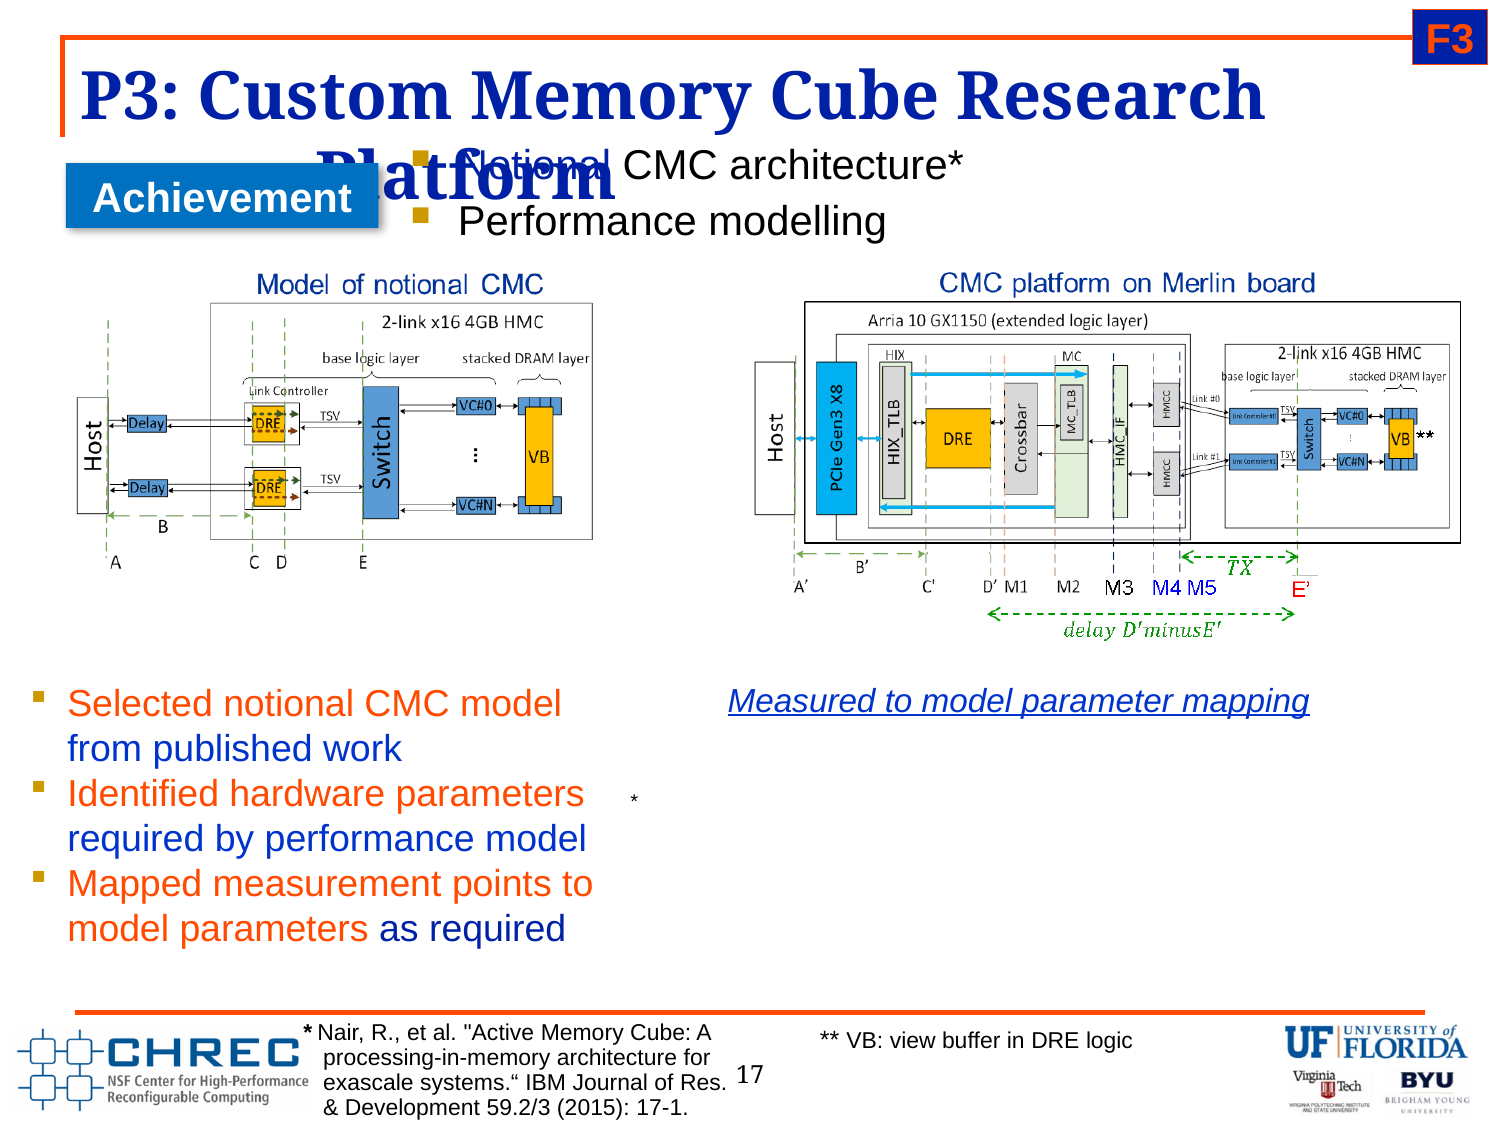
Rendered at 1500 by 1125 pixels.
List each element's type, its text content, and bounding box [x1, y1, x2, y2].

text_box Measured to model parameter mapping [713, 671, 1326, 727]
text_box Notional CMC architecture* Performance modelling [358, 130, 1102, 257]
text_box Selected notional CMC model from published work Identified hardware parameters required by performance model Mapped measurement points to model parameters as required [15, 671, 652, 957]
picture [12, 1026, 288, 1112]
text_box Achievement [65, 163, 379, 228]
text_box ** VB: view buffer in DRE logic [805, 1016, 1283, 1092]
text_box F3 [1412, 9, 1488, 65]
slide_number 17 [765, 1024, 901, 1101]
picture [1280, 1021, 1476, 1117]
title P3: Custom Memory Cube Research Platform [65, 45, 1500, 177]
text_box * Nair, R., et al. "Active Memory Cube: A processing-in-memory architecture for exascale systems.“ IBM Journal of Res. & Development 59.2/3 (2015): 17-1. [288, 1013, 765, 1125]
picture [65, 256, 602, 652]
picture [742, 255, 1462, 651]
